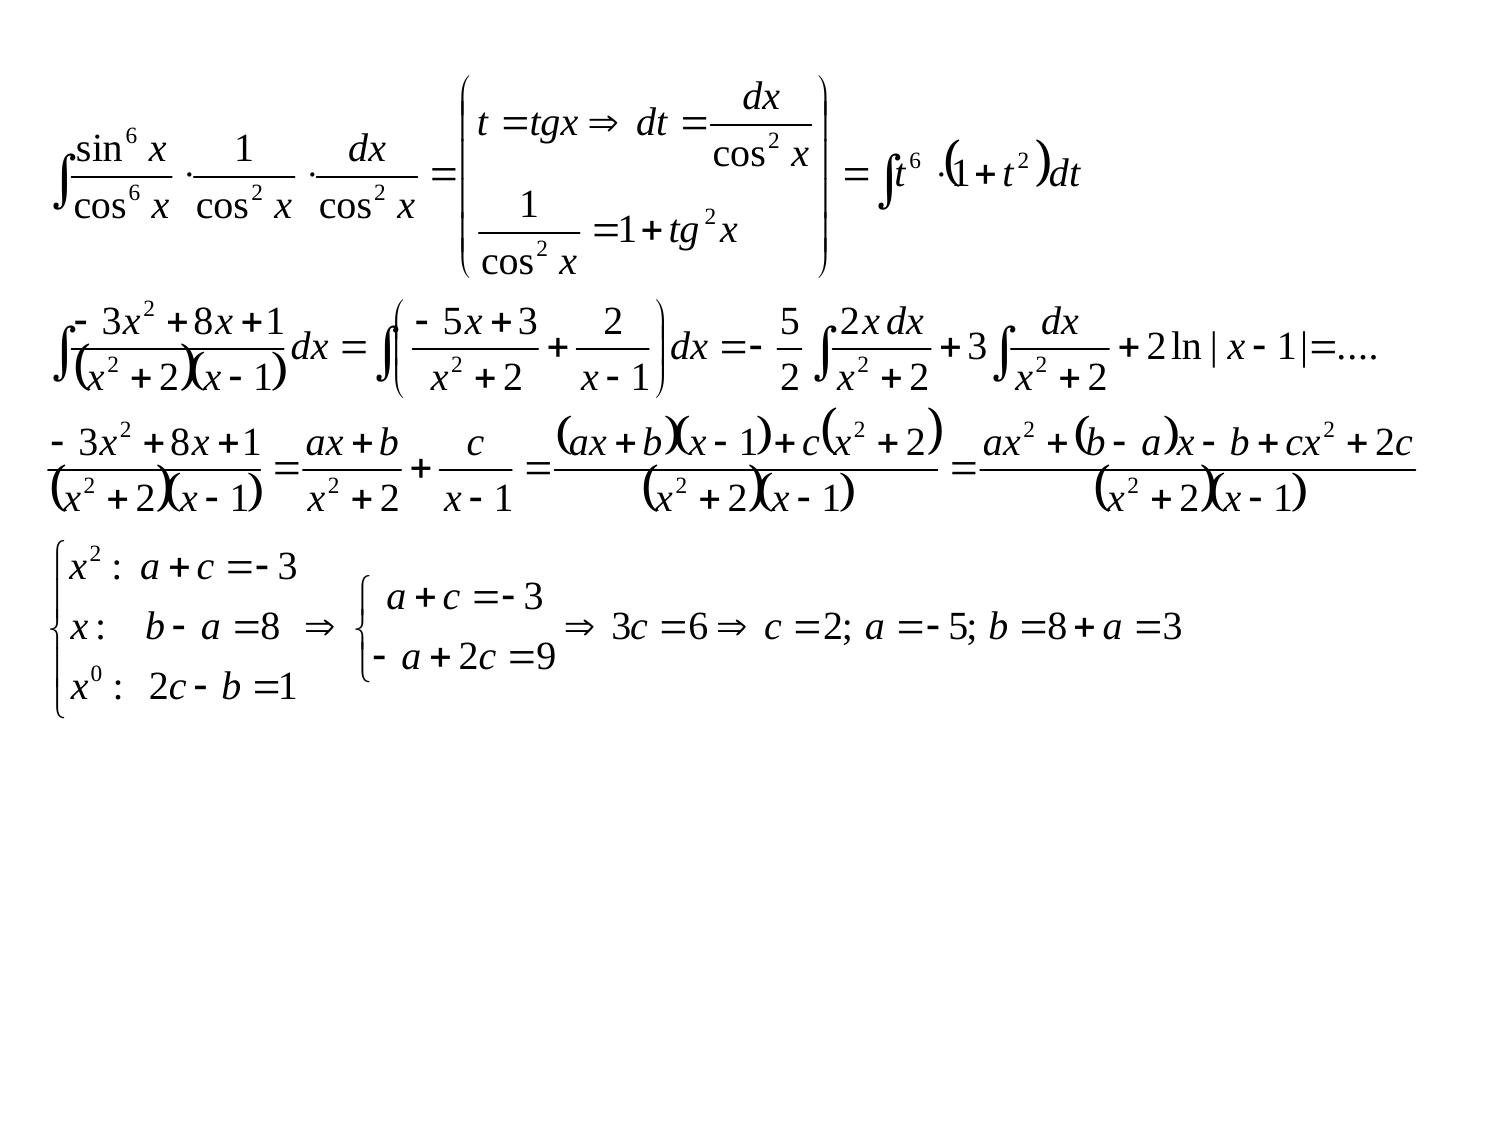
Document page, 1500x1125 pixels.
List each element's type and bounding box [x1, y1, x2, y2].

text_box [41, 66, 1425, 729]
